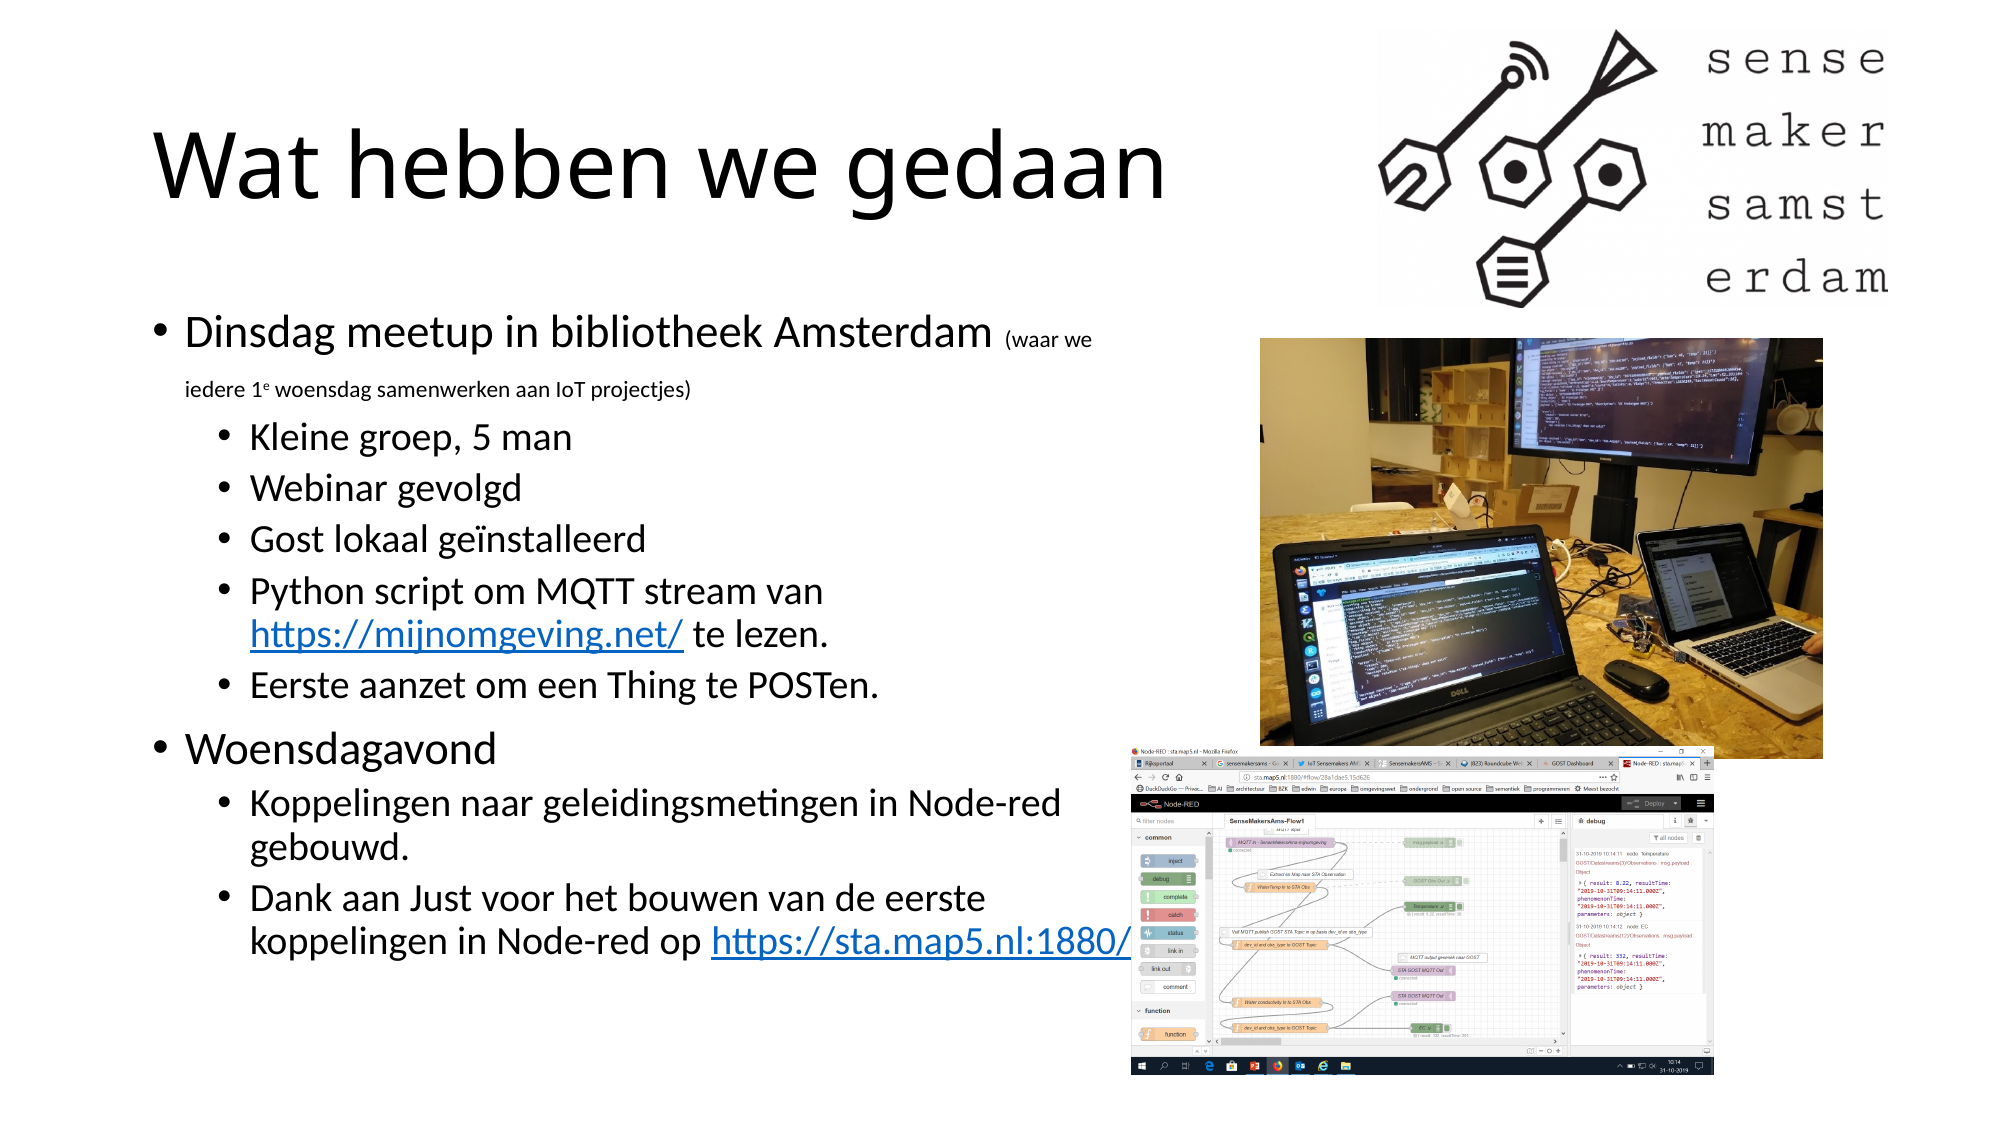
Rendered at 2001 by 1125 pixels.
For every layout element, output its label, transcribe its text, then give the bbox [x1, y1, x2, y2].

title Wat hebben we gedaan [137, 59, 1378, 278]
picture [1378, 29, 1888, 308]
list Dinsdag meetup in bibliotheek Amsterdam (waar we iedere 1e woensdag samenwerken aan IoT projectjes) Kleine groep, 5 man Webinar gevolgd Gost lokaal geïnstalleerd Python script om MQTT stream van https://mijnomgeving.net/ te lezen. Eerste aanzet om een Thing te POSTen. Woensdagavond Koppelingen naar geleidingsmetingen in Node-red gebouwd. Dank aan Just voor het bouwen van de eerste koppelingen in Node-red op https://sta.map5.nl:1880/ [137, 299, 1166, 1014]
picture [1130, 338, 1823, 1075]
